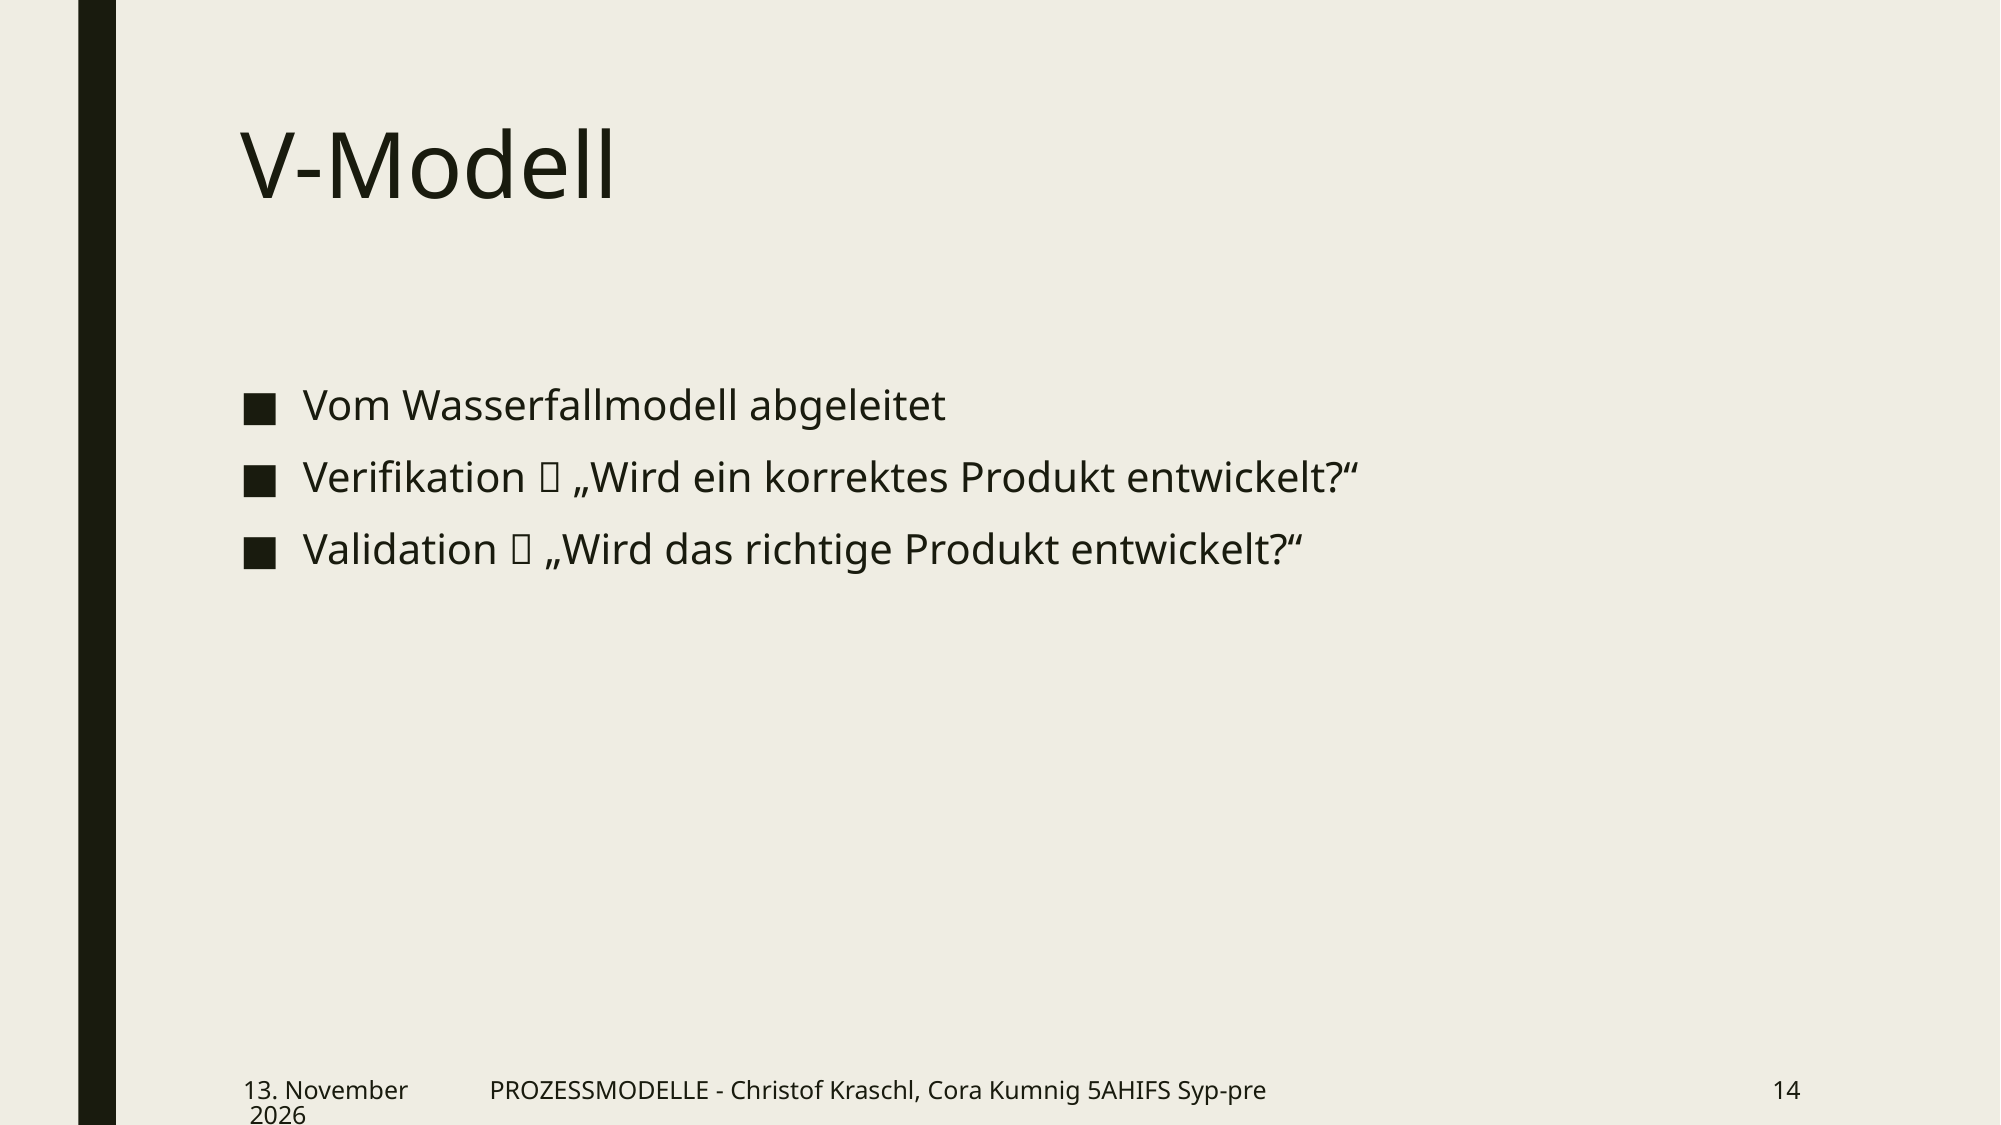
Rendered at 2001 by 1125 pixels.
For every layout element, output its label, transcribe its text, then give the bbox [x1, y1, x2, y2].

title V-Modell [225, 112, 1800, 357]
list Vom Wasserfallmodell abgeleitet Verifikation  „Wird ein korrektes Produkt entwickelt?“ Validation  „Wird das richtige Produkt entwickelt?“ [225, 375, 1800, 963]
footer PROZESSMODELLE - Christof Kraschl, Cora Kumnig 5AHIFS Syp-pre [474, 1058, 1505, 1125]
slide_number 14 [1553, 1058, 1816, 1125]
slide_number 12. März 2019 [228, 1058, 426, 1125]
